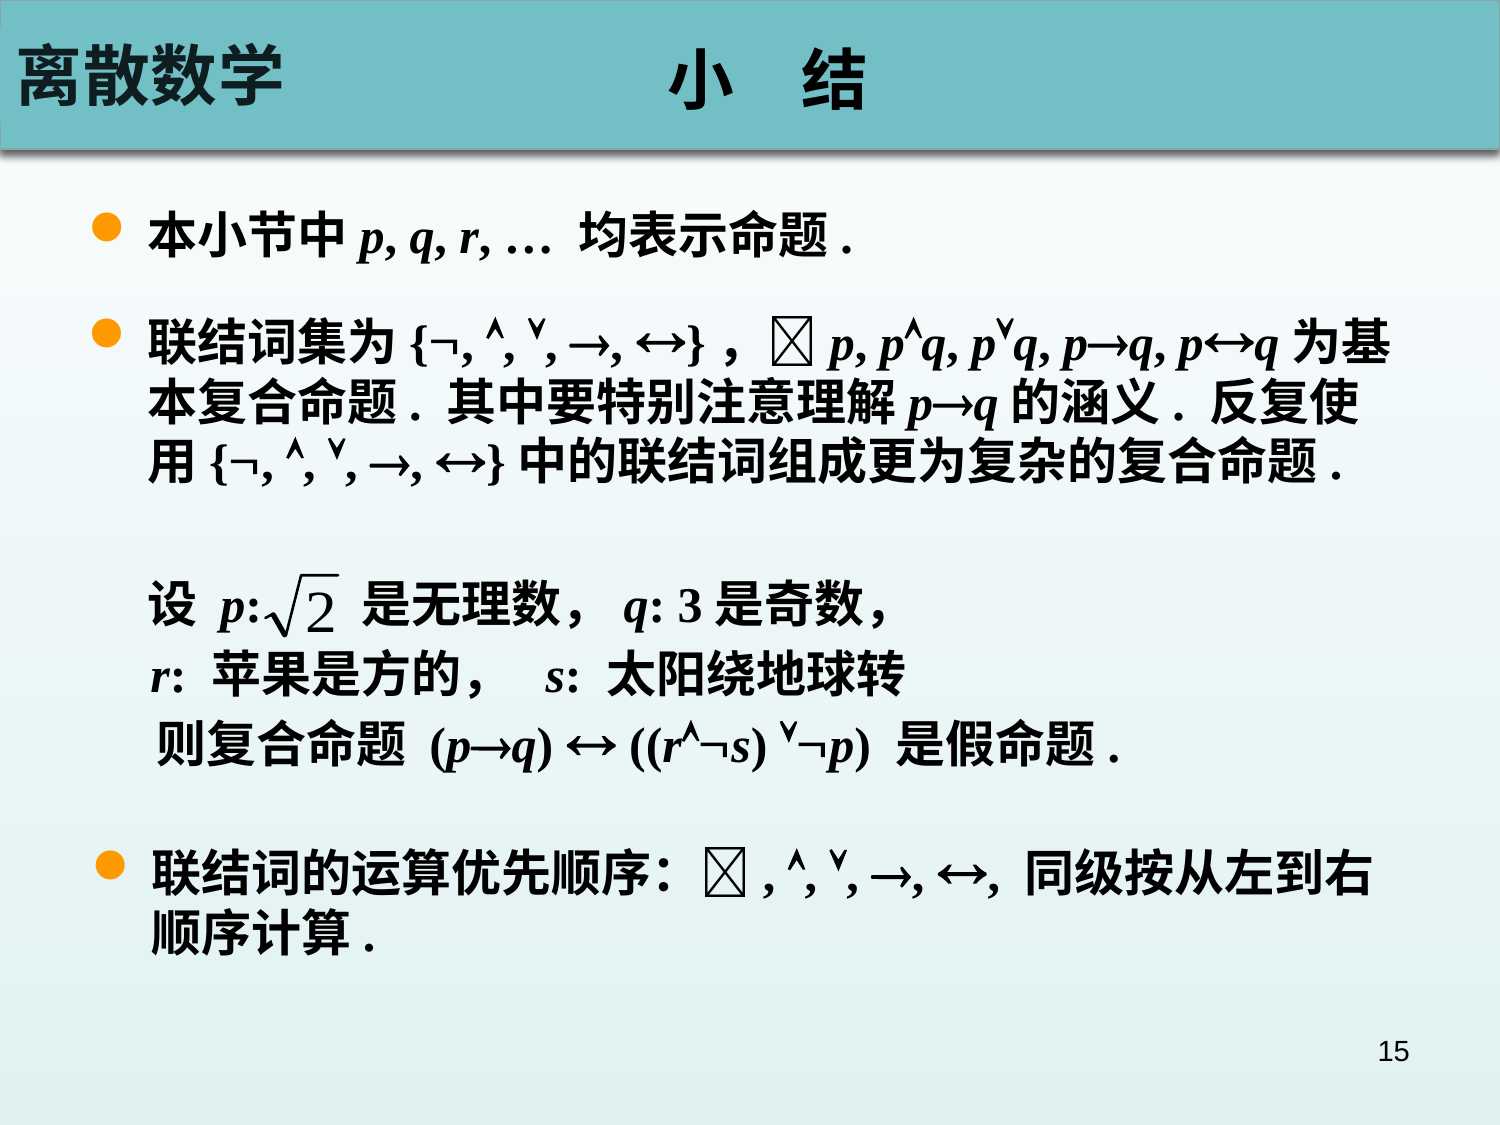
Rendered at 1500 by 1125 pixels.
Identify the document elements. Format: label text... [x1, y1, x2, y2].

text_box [73, 302, 1424, 799]
list 本小节中p, q, r, … 均表示命题. [73, 196, 1424, 279]
slide_number 15 [1074, 1024, 1425, 1103]
text_box 小 结 [430, 30, 1105, 126]
text_box 联结词的运算优先顺序：, , , , , 同级按从左到右顺序计算. [76, 834, 1425, 965]
